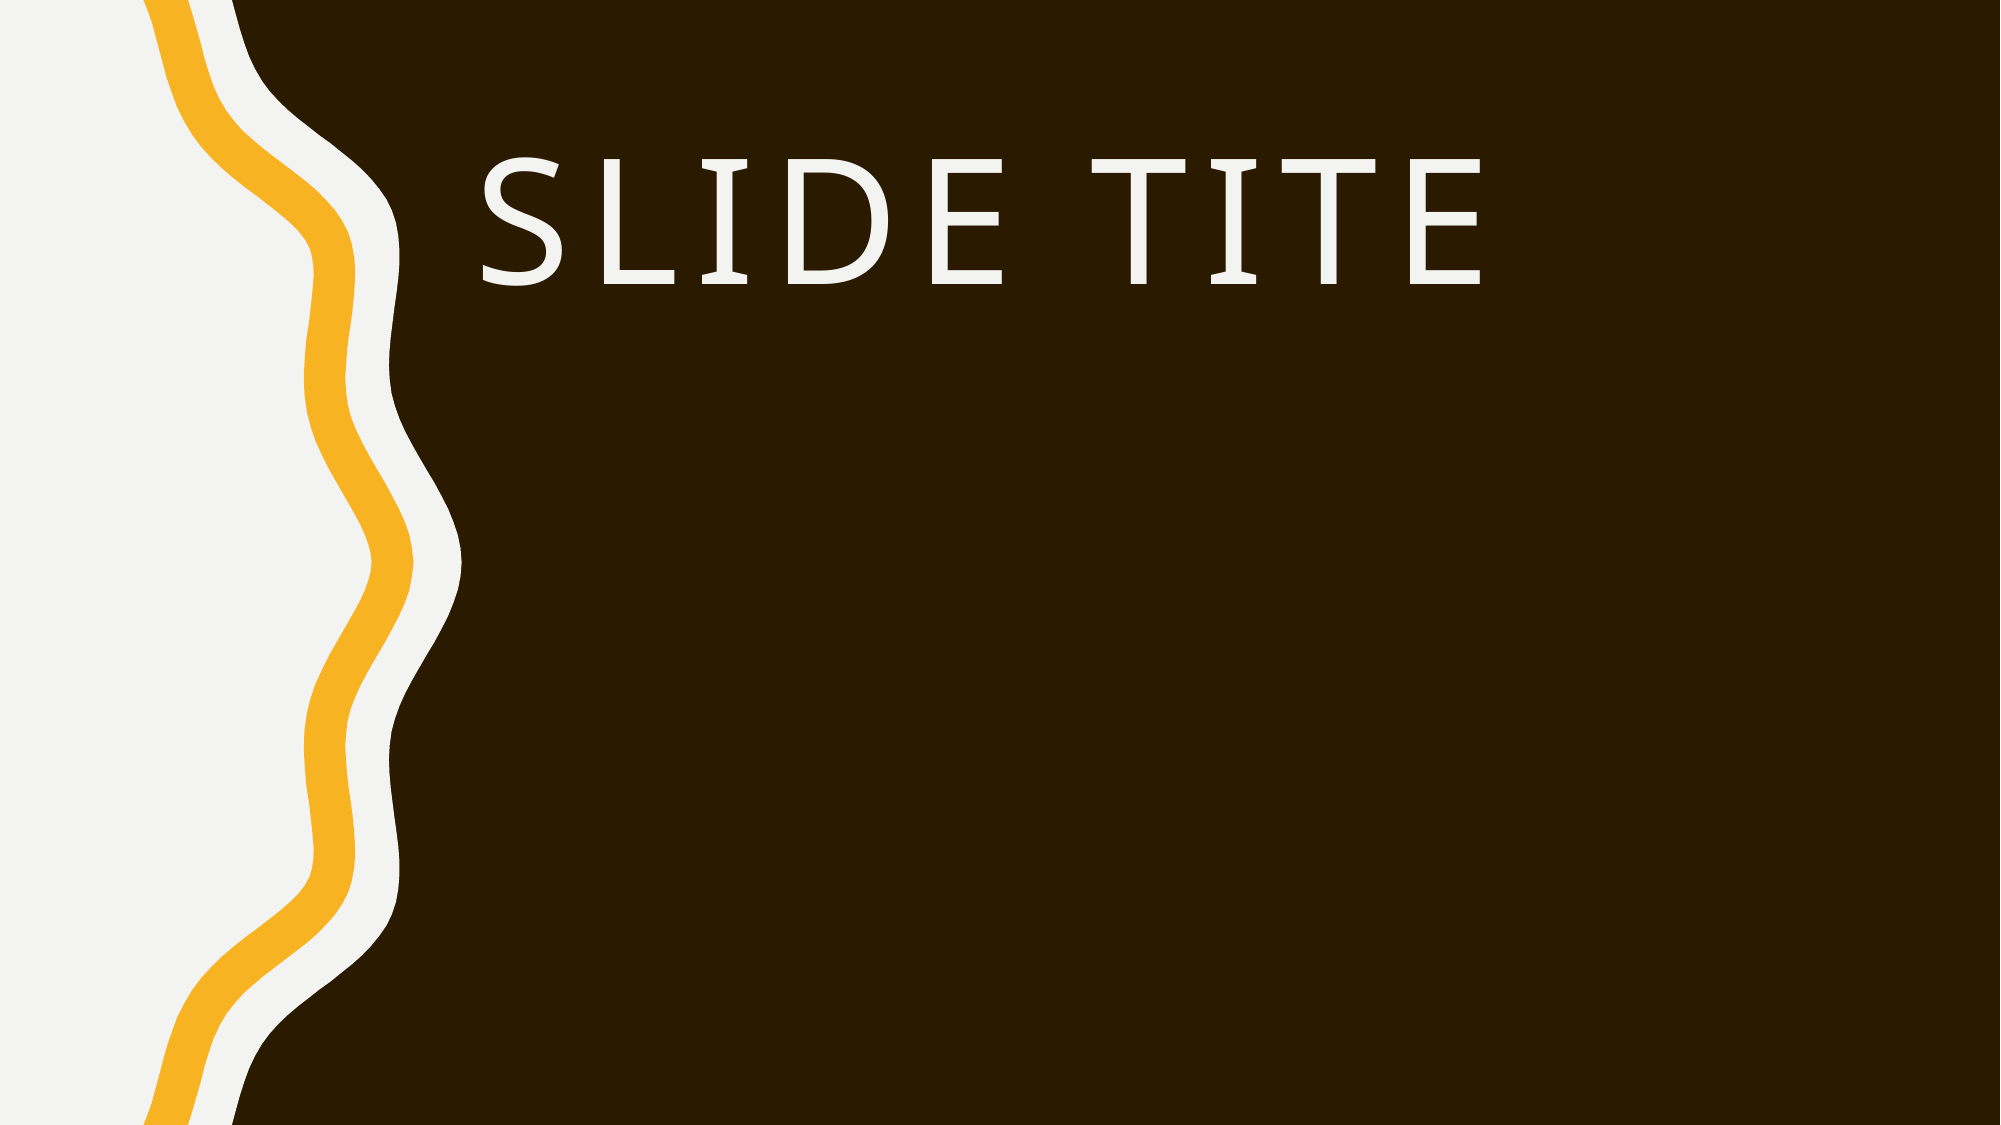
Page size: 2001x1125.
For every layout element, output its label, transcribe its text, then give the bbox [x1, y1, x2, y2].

title Slide Tite [459, 124, 1803, 330]
